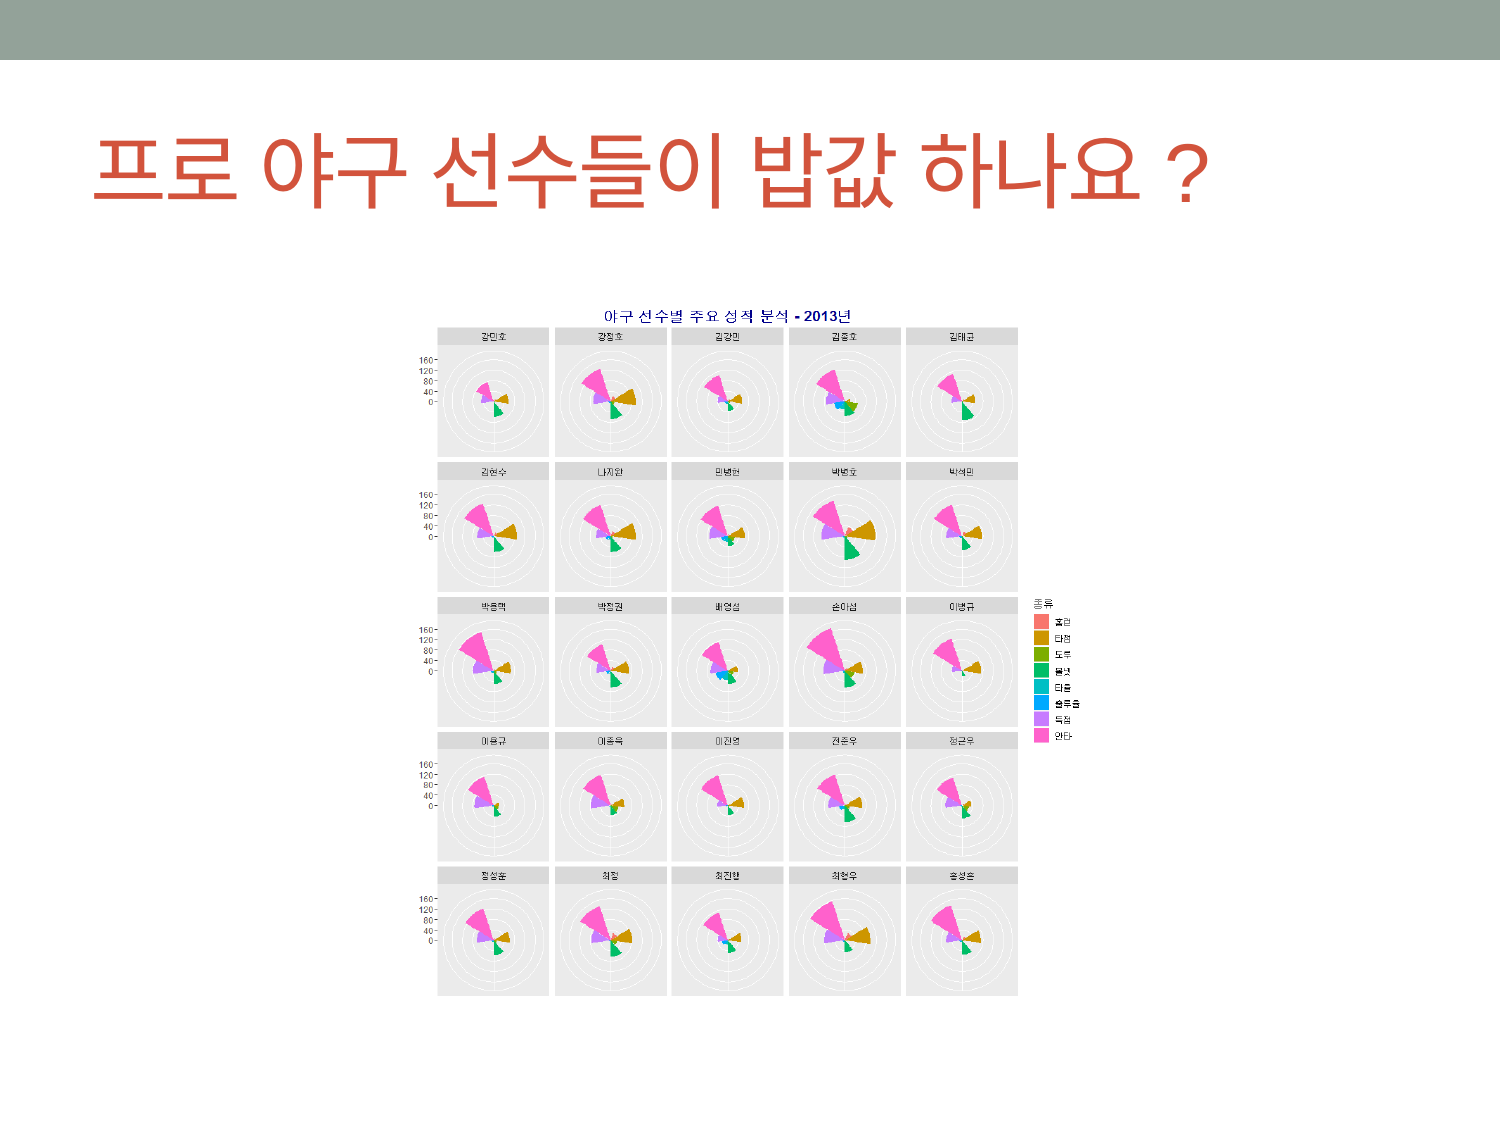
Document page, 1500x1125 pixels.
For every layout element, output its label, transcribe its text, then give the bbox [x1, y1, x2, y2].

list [74, 304, 1426, 1021]
title 프로 야구 선수들이 밥값 하나요? [75, 87, 1425, 250]
